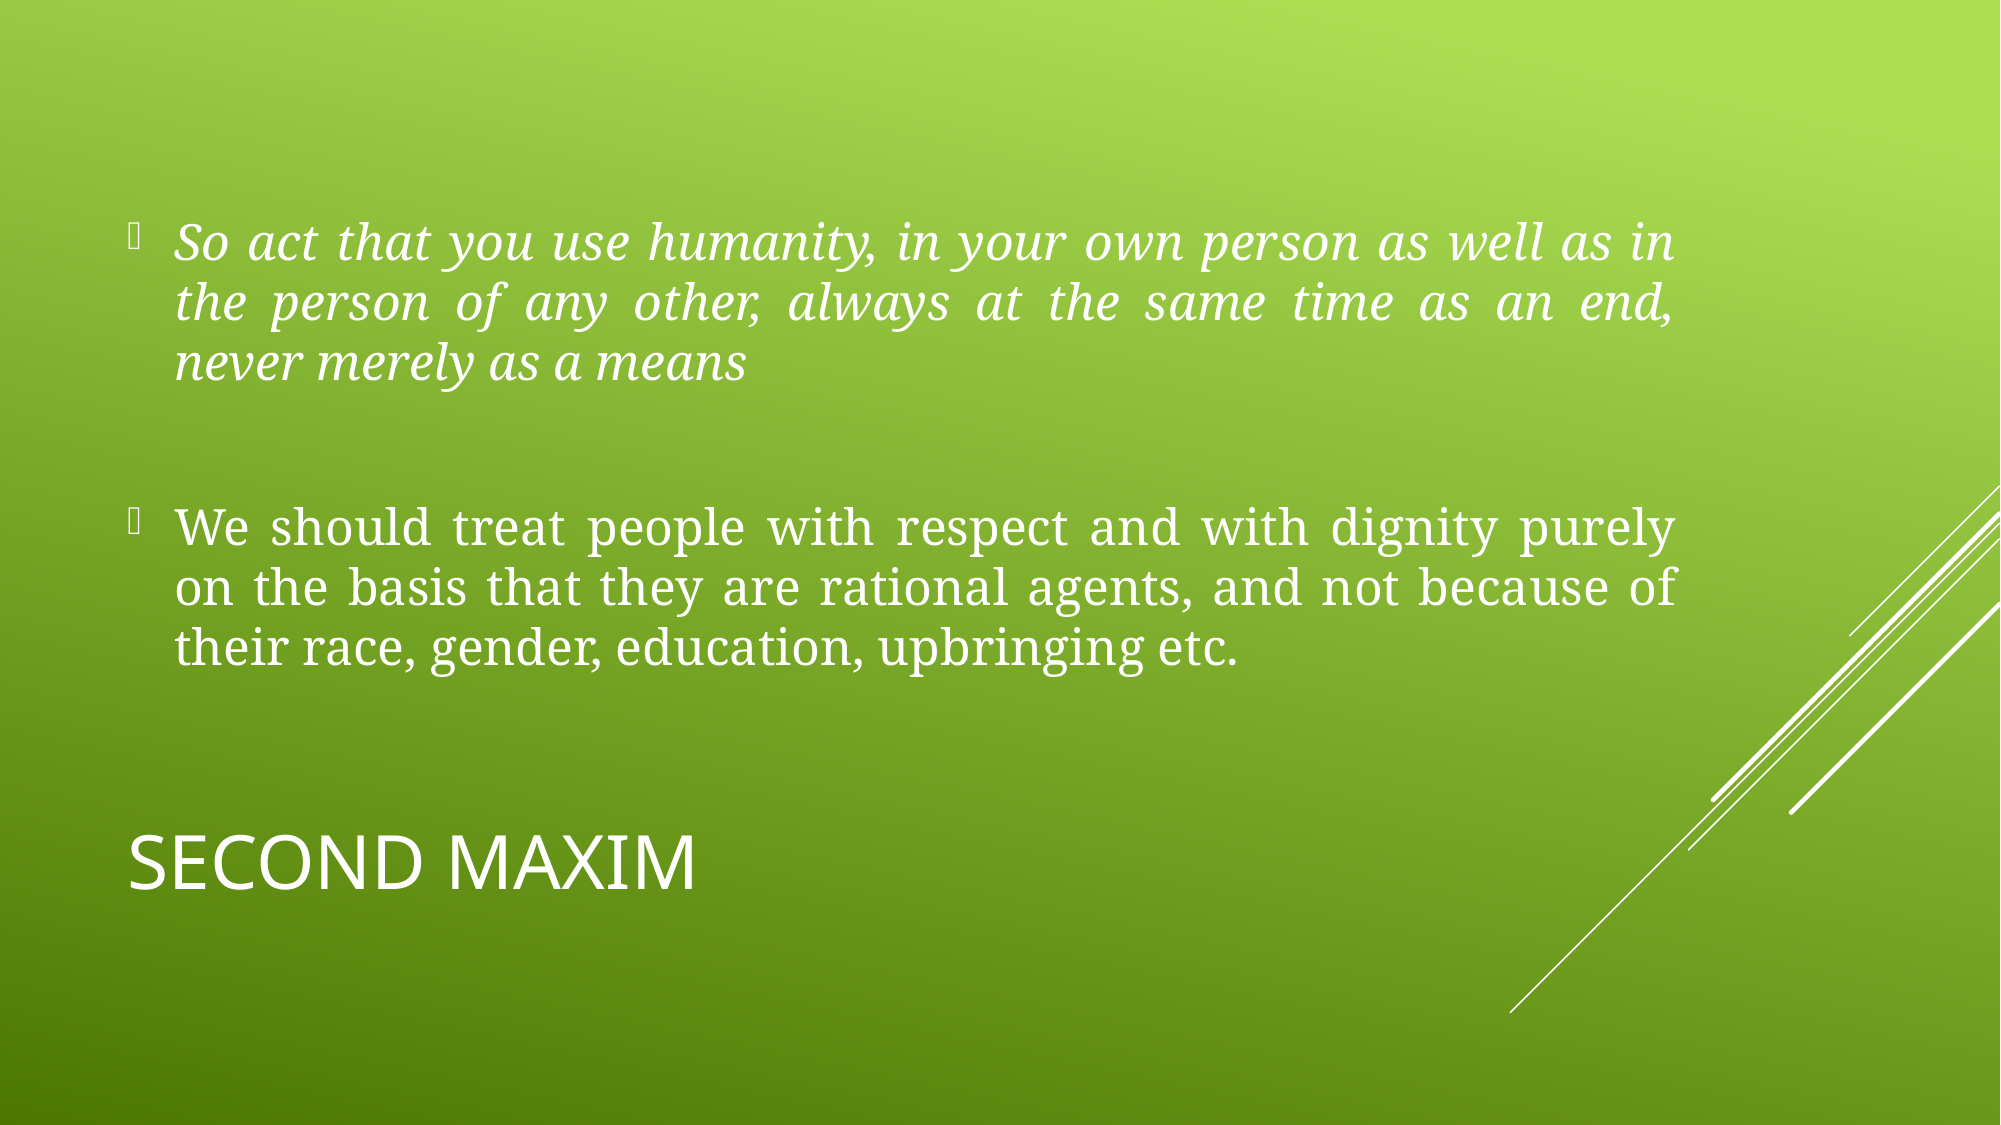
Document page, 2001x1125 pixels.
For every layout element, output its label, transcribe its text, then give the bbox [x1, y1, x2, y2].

list So act that you use humanity, in your own person as well as in the person of any other, always at the same time as an end, never merely as a means We should treat people with respect and with dignity purely on the basis that they are rational agents, and not because of their race, gender, education, upbringing etc. [112, 112, 1692, 706]
title Second maxim [112, 736, 1513, 984]
